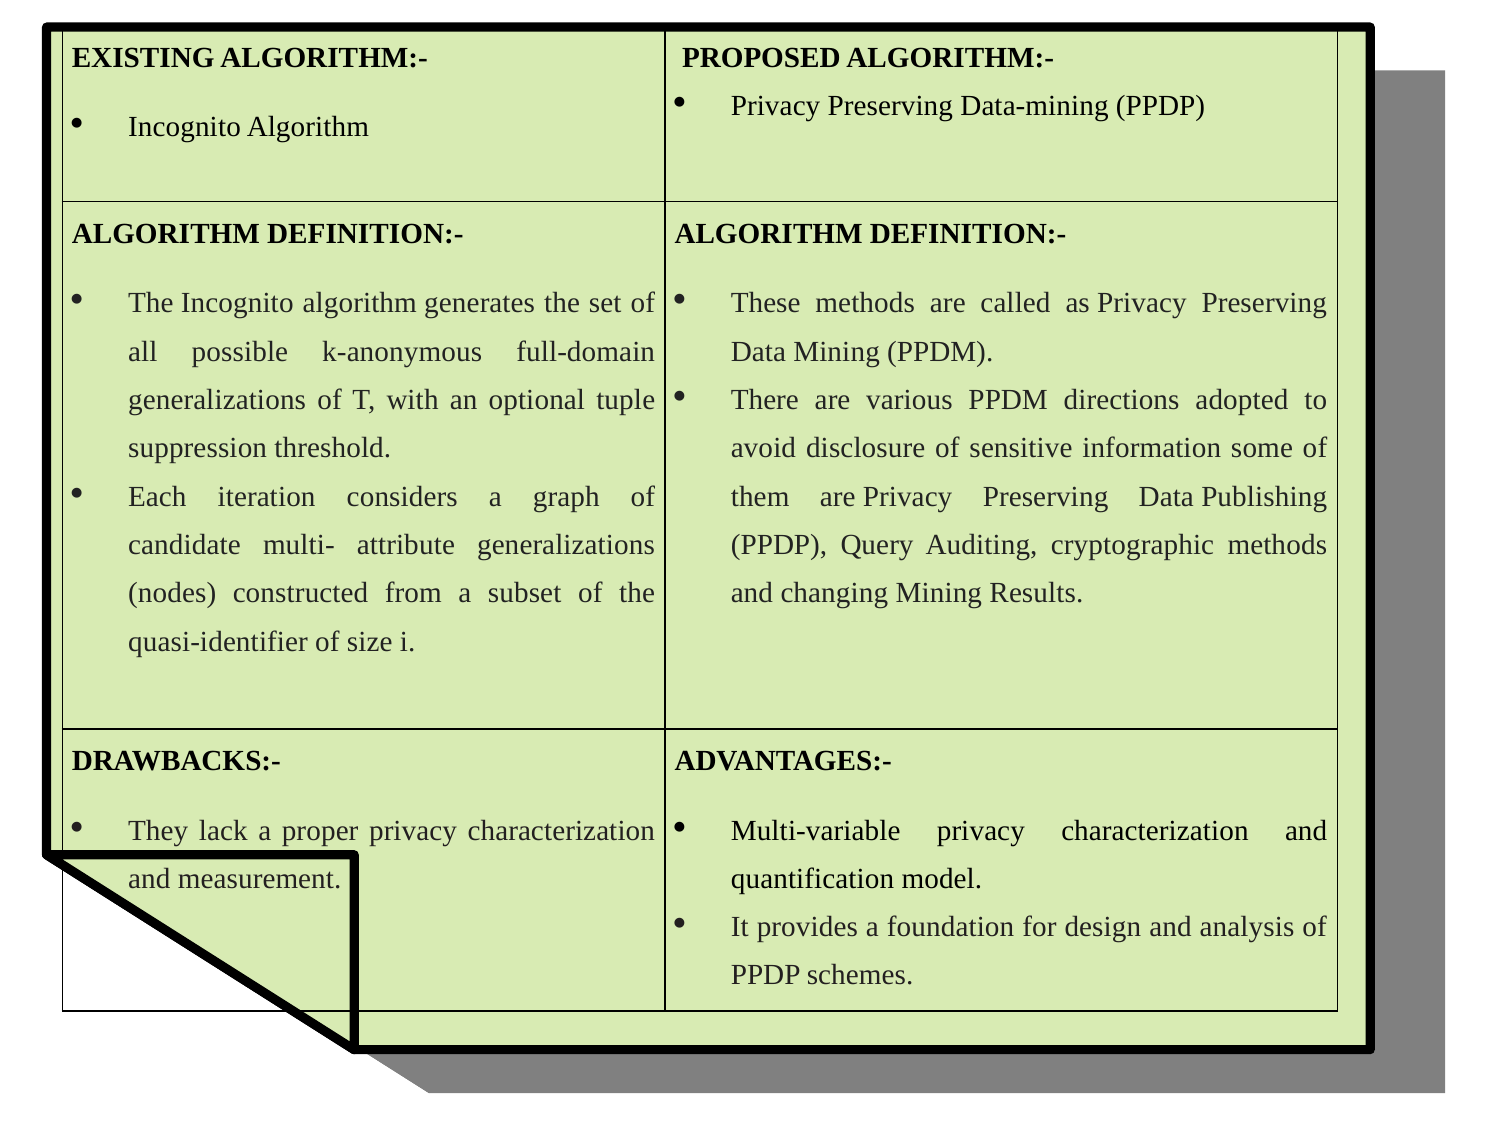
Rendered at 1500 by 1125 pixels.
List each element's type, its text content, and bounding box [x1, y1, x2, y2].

table_header EXISTING ALGORITHM:- Incognito Algorithm [63, 26, 664, 201]
table_cell DRAWBACKS:- They lack a proper privacy characterization and measurement. [63, 730, 664, 1010]
table_cell ADVANTAGES:- Multi-variable privacy characterization and quantification model. It provides a foundation for design and analysis of PPDP schemes. [666, 730, 1337, 1010]
table_header PROPOSED ALGORITHM:- Privacy Preserving Data-mining (PPDP) [666, 26, 1337, 201]
table_cell ALGORITHM DEFINITION:- These methods are called as Privacy Preserving Data Mining (PPDM). There are various PPDM directions adopted to avoid disclosure of sensitive information some of them are Privacy Preserving Data Publishing (PPDP), Query Auditing, cryptographic methods and changing Mining Results. [666, 202, 1337, 728]
table_cell ALGORITHM DEFINITION:- The Incognito algorithm generates the set of all possible k-anonymous full-domain generalizations of T, with an optional tuple suppression threshold. Each iteration considers a graph of candidate multi- attribute generalizations (nodes) constructed from a subset of the quasi-identifier of size i. [63, 202, 664, 728]
